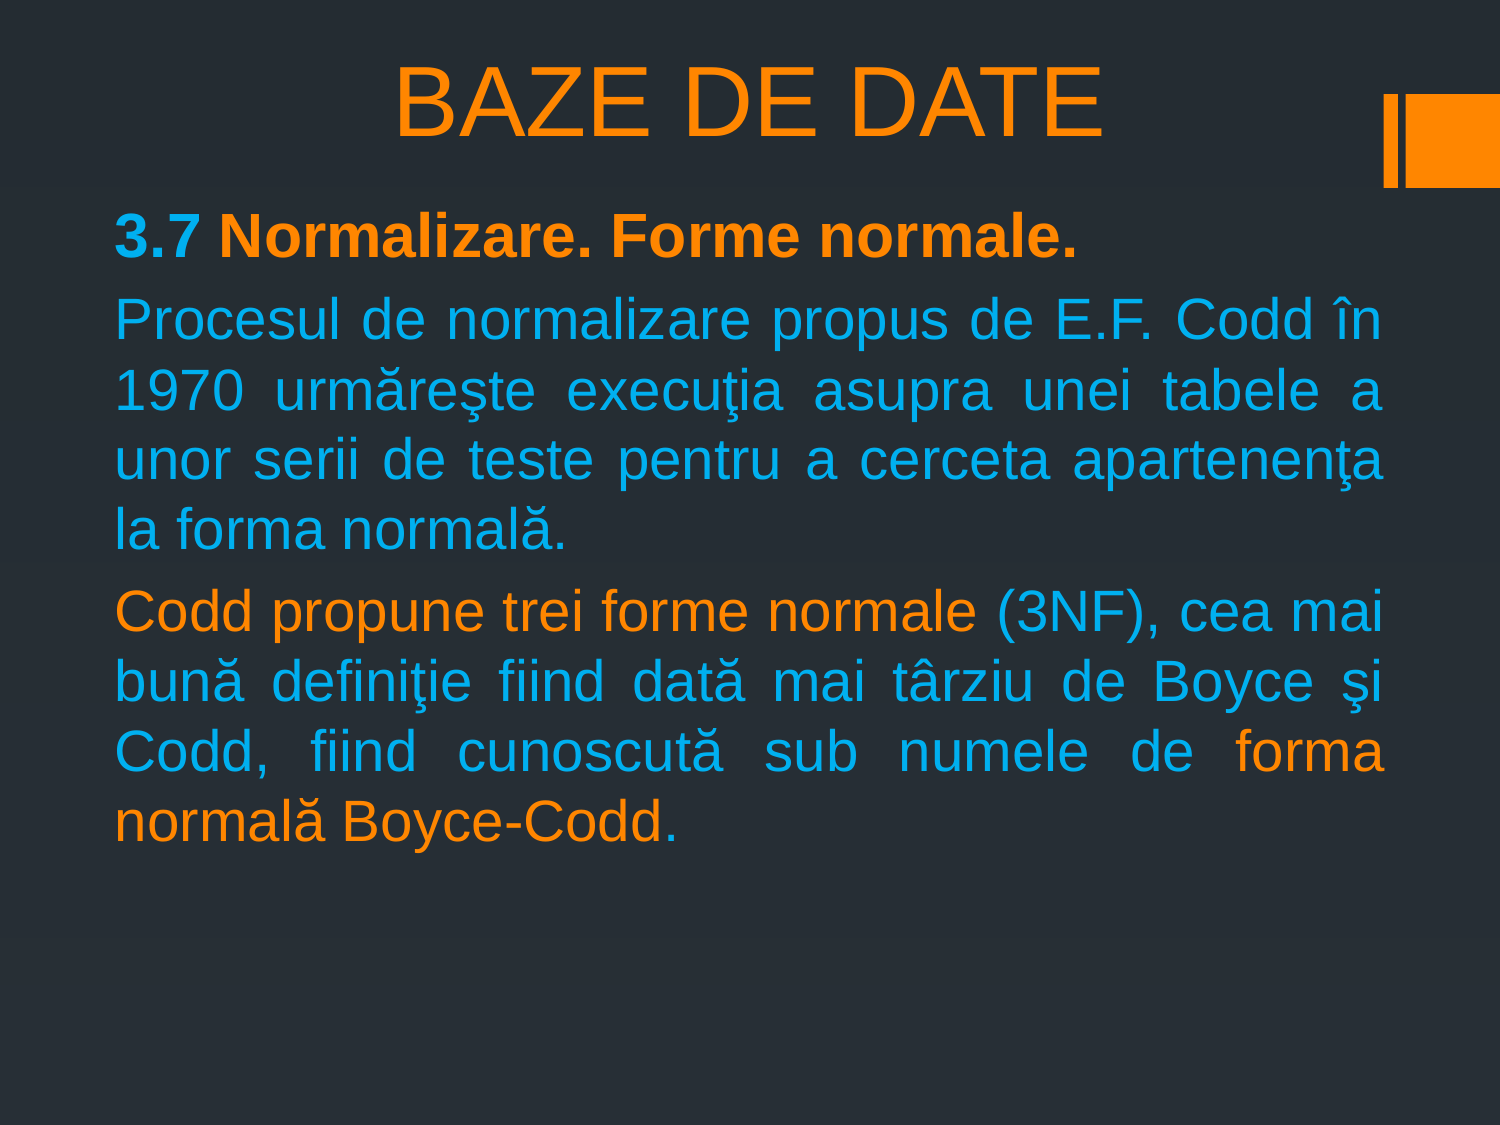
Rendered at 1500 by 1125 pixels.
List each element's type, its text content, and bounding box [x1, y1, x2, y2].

title BAZE DE DATE [112, 0, 1388, 164]
subtitle 3.7 Normalizare. Forme normale. Procesul de normalizare propus de E.F. Codd în 1970 urmăreşte execuţia asupra unei tabele a unor serii de teste pentru a cerceta apartenenţa la forma normală. Codd propune trei forme normale (3NF), cea mai bună definiţie fiind dată mai târziu de Boyce şi Codd, fiind cunoscută sub numele de forma normală Boyce-Codd. [99, 187, 1400, 1025]
